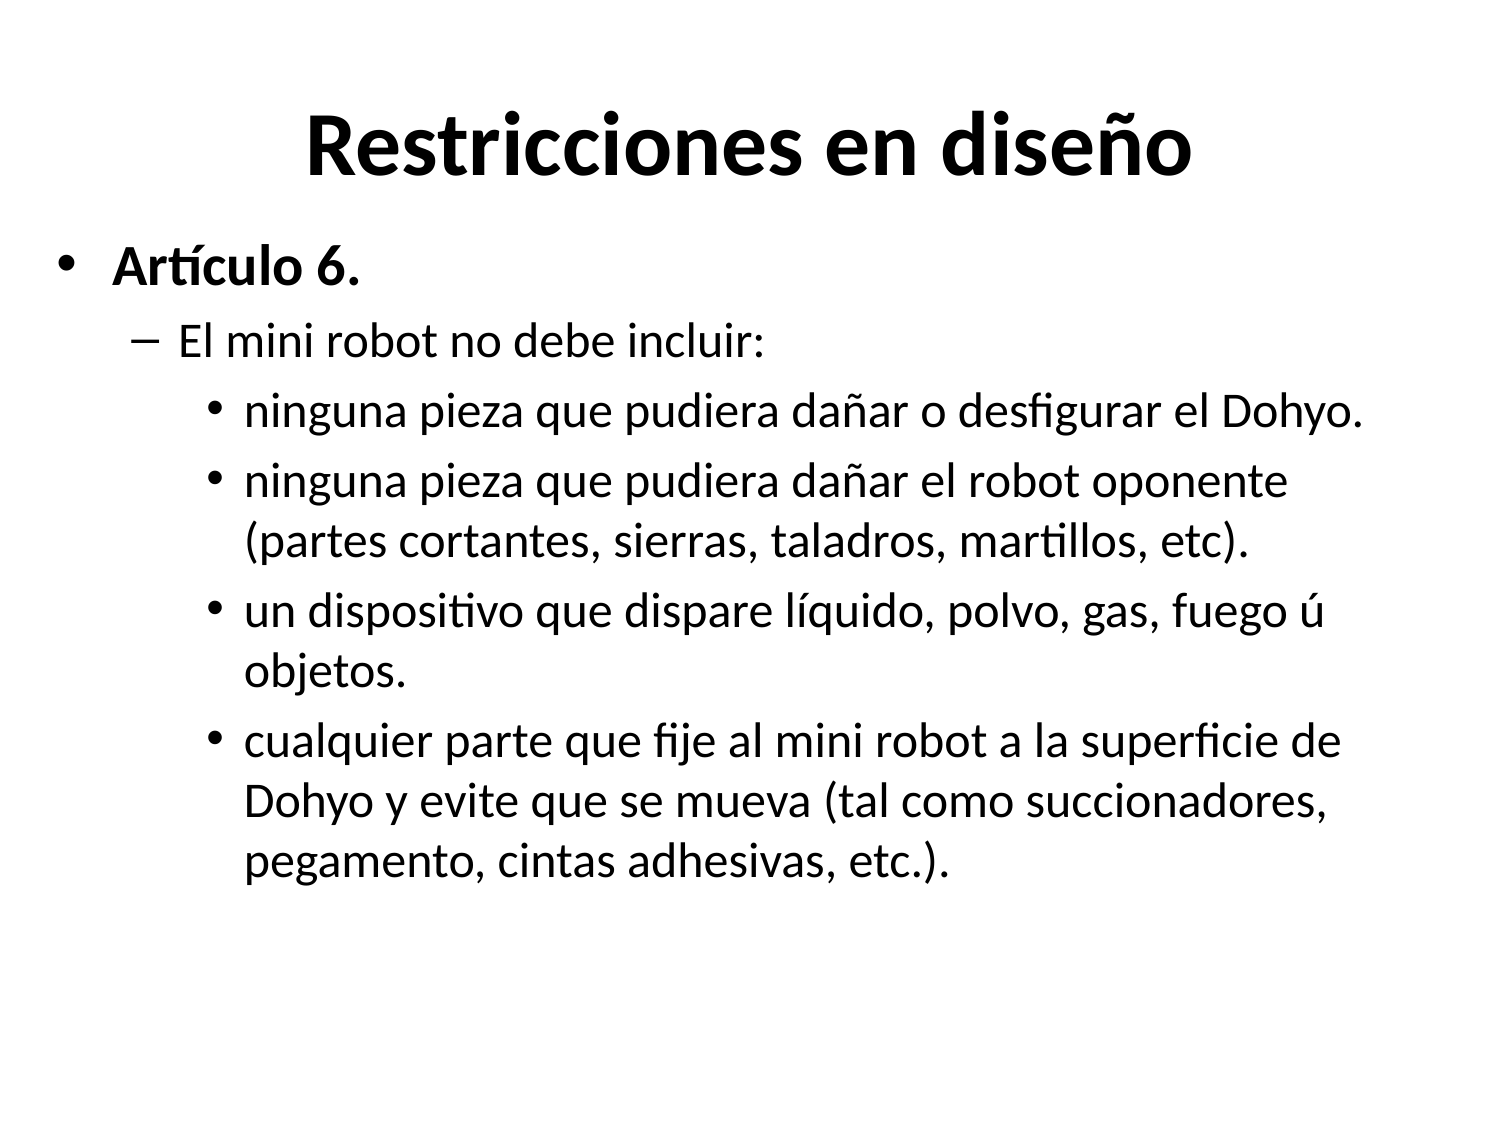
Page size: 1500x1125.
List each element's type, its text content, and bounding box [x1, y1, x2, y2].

list Artículo 6. El mini robot no debe incluir: ninguna pieza que pudiera dañar o desfigurar el Dohyo. ninguna pieza que pudiera dañar el robot oponente (partes cortantes, sierras, taladros, martillos, etc). un dispositivo que dispare líquido, polvo, gas, fuego ú objetos. cualquier parte que fije al mini robot a la superficie de Dohyo y evite que se mueva (tal como succionadores, pegamento, cintas adhesivas, etc.). [41, 219, 1447, 965]
title Restricciones en diseño [75, 45, 1425, 219]
